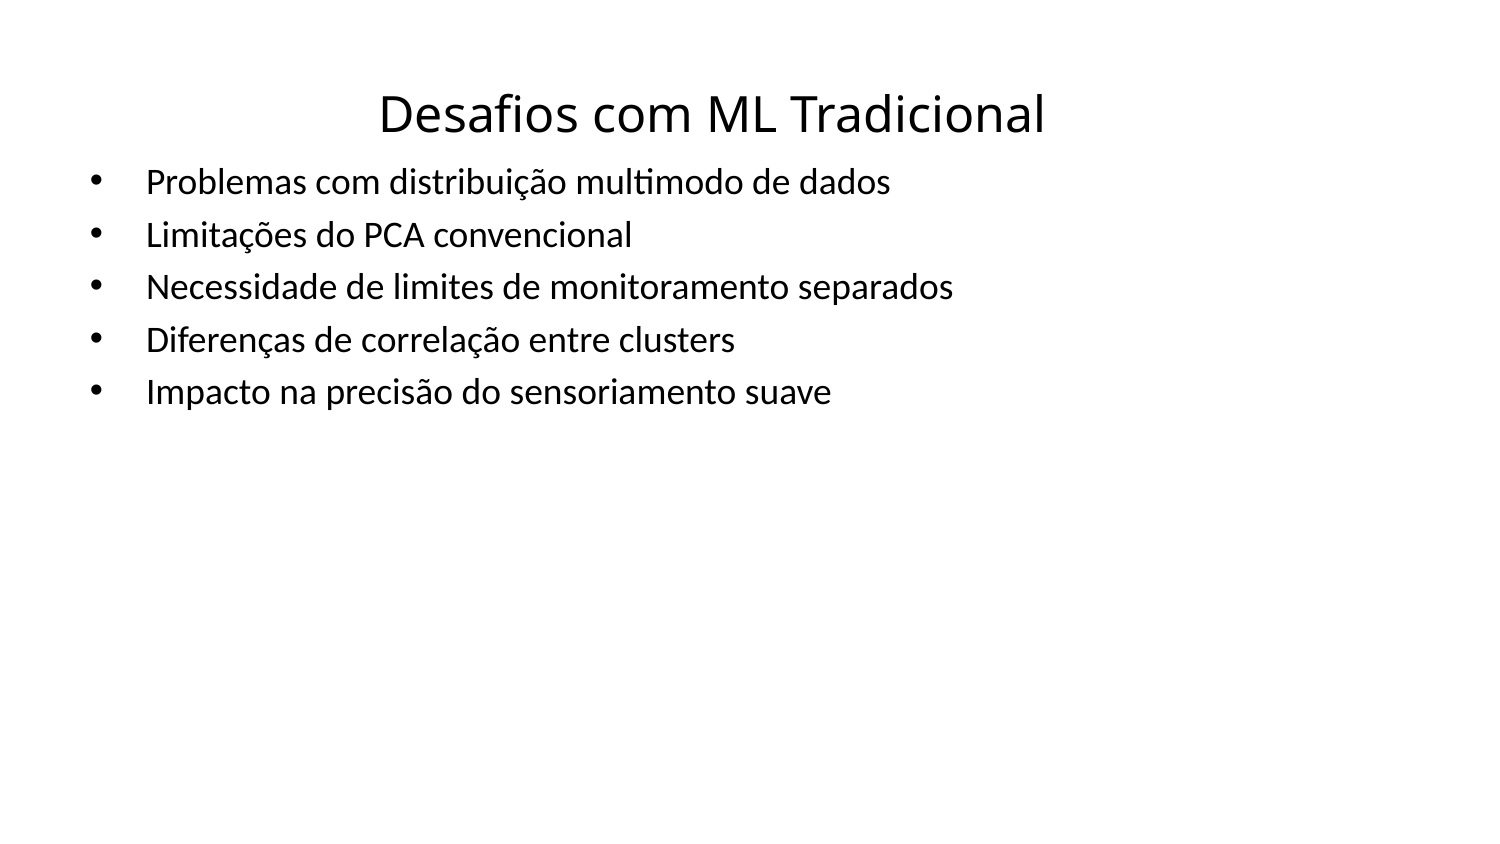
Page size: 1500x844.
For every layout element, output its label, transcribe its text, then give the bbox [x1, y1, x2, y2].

title Desafios com ML Tradicional [75, 75, 1350, 150]
list Problemas com distribuição multimodo de dados Limitações do PCA convencional Necessidade de limites de monitoramento separados Diferenças de correlação entre clusters Impacto na precisão do sensoriamento suave [75, 150, 1350, 825]
